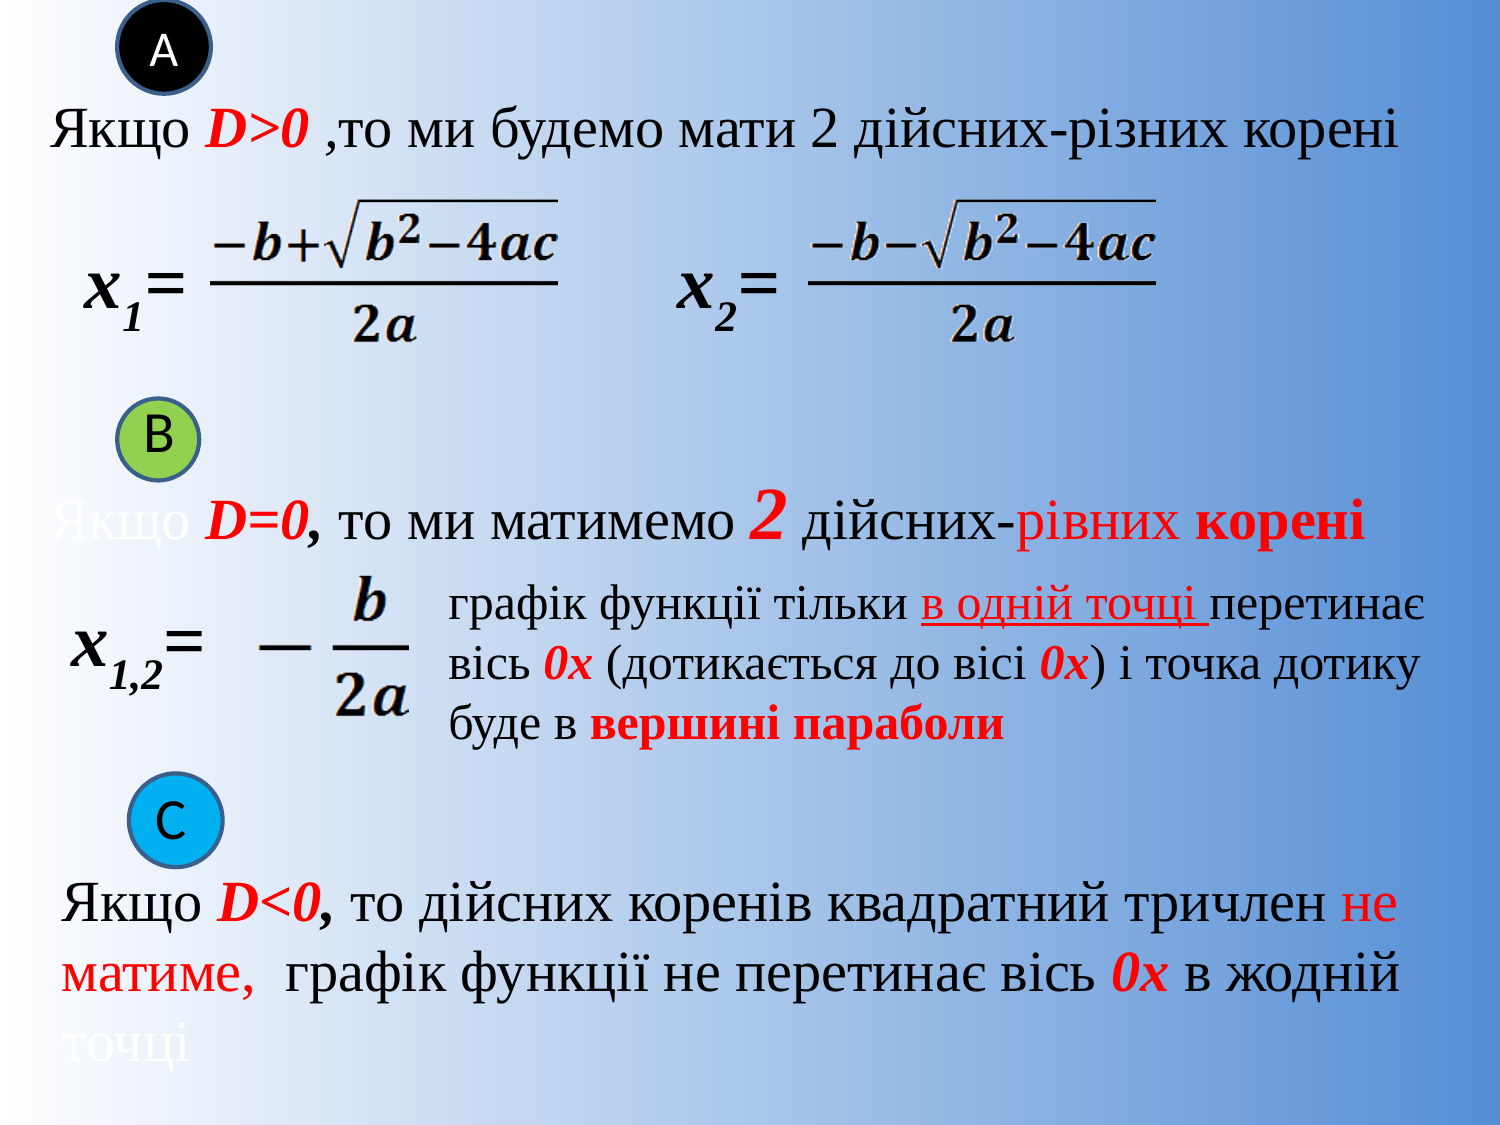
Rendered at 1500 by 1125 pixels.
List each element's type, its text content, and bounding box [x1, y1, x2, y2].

text_box [191, 411, 202, 468]
text_box Якщо D=0, то ми матимемо 2 дійсних-рівних корені [35, 456, 1442, 562]
text_box С [141, 773, 202, 859]
text_box [145, 778, 225, 870]
text_box В [129, 386, 191, 472]
text_box [115, 407, 129, 472]
picture [808, 187, 1156, 359]
text_box Якщо D<0, то дійсних коренів квадратний тричлен не матиме, графік функції не перетинає вісь 0х в жодній точці [46, 855, 1430, 1081]
text_box [130, 472, 187, 483]
text_box [126, 785, 141, 855]
text_box А [115, 0, 213, 96]
text_box Якщо D>0 ,то ми будемо мати 2 дійсних-різних корені [35, 82, 1454, 167]
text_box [56, 564, 409, 733]
text_box графік функції тільки в одній точці перетинає вісь 0х (дотикається до вісі 0х) і точка дотику буде в вершині параболи [433, 562, 1442, 758]
picture [210, 187, 559, 359]
text_box х1= [70, 226, 200, 348]
text_box х2= [644, 226, 798, 348]
